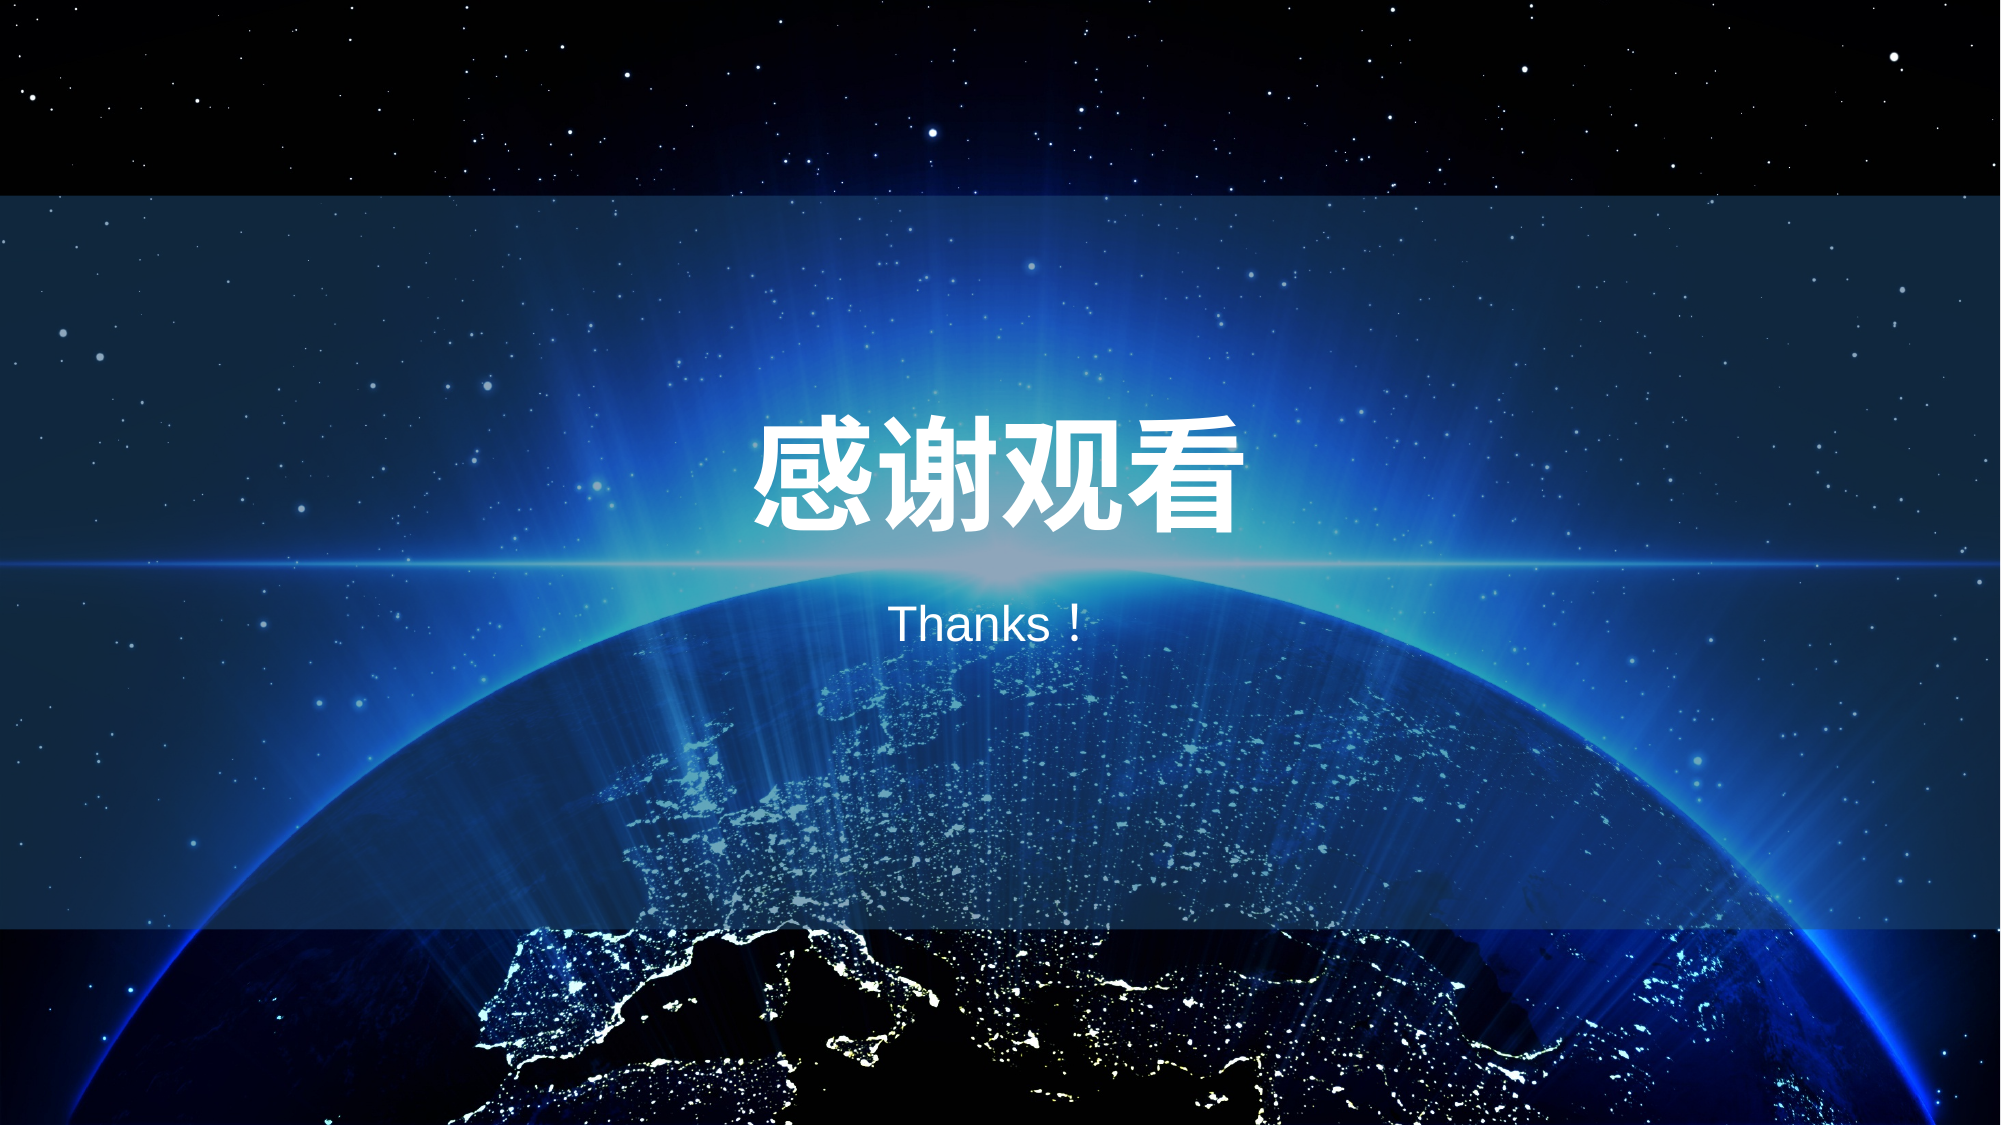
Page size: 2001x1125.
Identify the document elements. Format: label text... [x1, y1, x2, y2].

title 感谢观看 [137, 356, 1863, 554]
picture [0, 0, 2001, 1125]
list Thanks！ [137, 572, 1863, 662]
